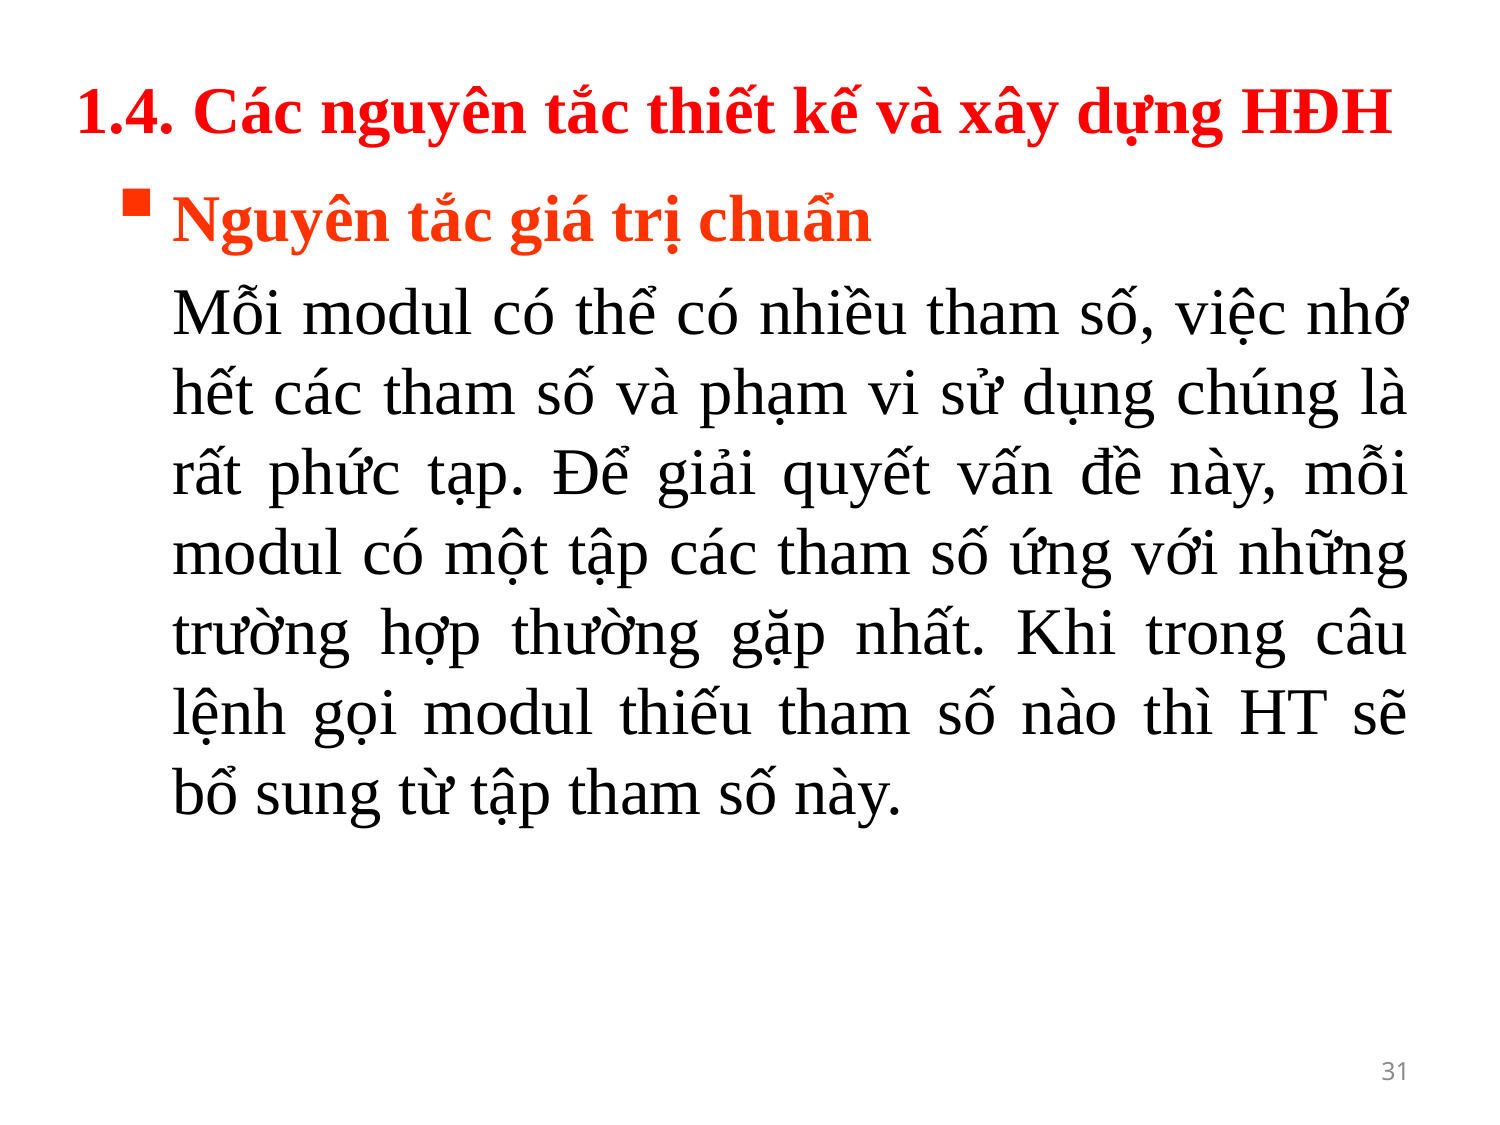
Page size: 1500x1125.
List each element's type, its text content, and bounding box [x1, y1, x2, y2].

title 1.4. Các nguyên tắc thiết kế và xây dựng HĐH [48, 56, 1422, 157]
slide_number 31 [1074, 1042, 1425, 1103]
list Nguyên tắc giá trị chuẩn Mỗi modul có thể có nhiều tham số, việc nhớ hết các tham số và phạm vi sử dụng chúng là rất phức tạp. Để giải quyết vấn đề này, mỗi modul có một tập các tham số ứng với những trường hợp thường gặp nhất. Khi trong câu lệnh gọi modul thiếu tham số nào thì HT sẽ bổ sung từ tập tham số này. [100, 166, 1426, 965]
